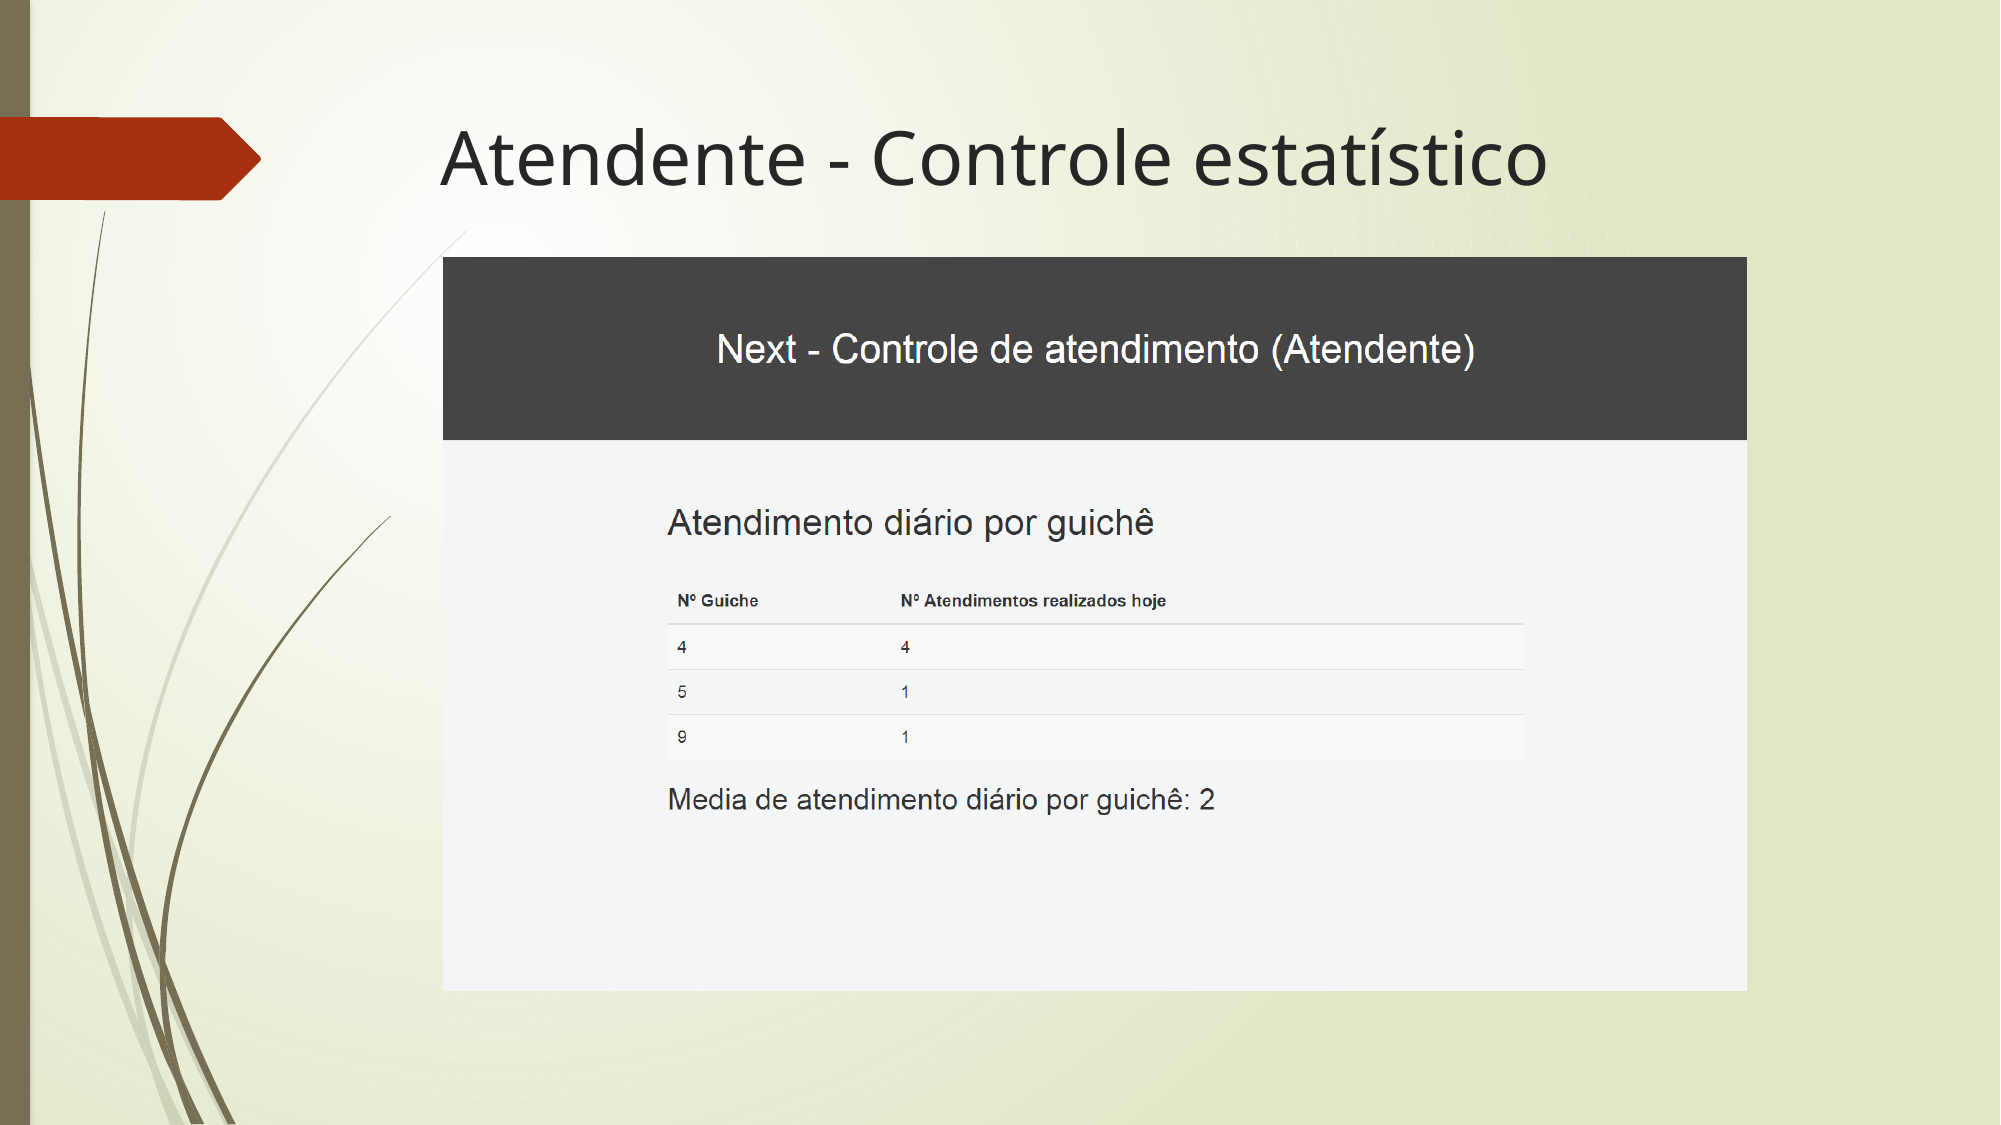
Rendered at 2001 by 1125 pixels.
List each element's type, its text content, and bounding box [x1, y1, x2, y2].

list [443, 257, 1747, 991]
title Atendente - Controle estatístico [425, 102, 1888, 313]
